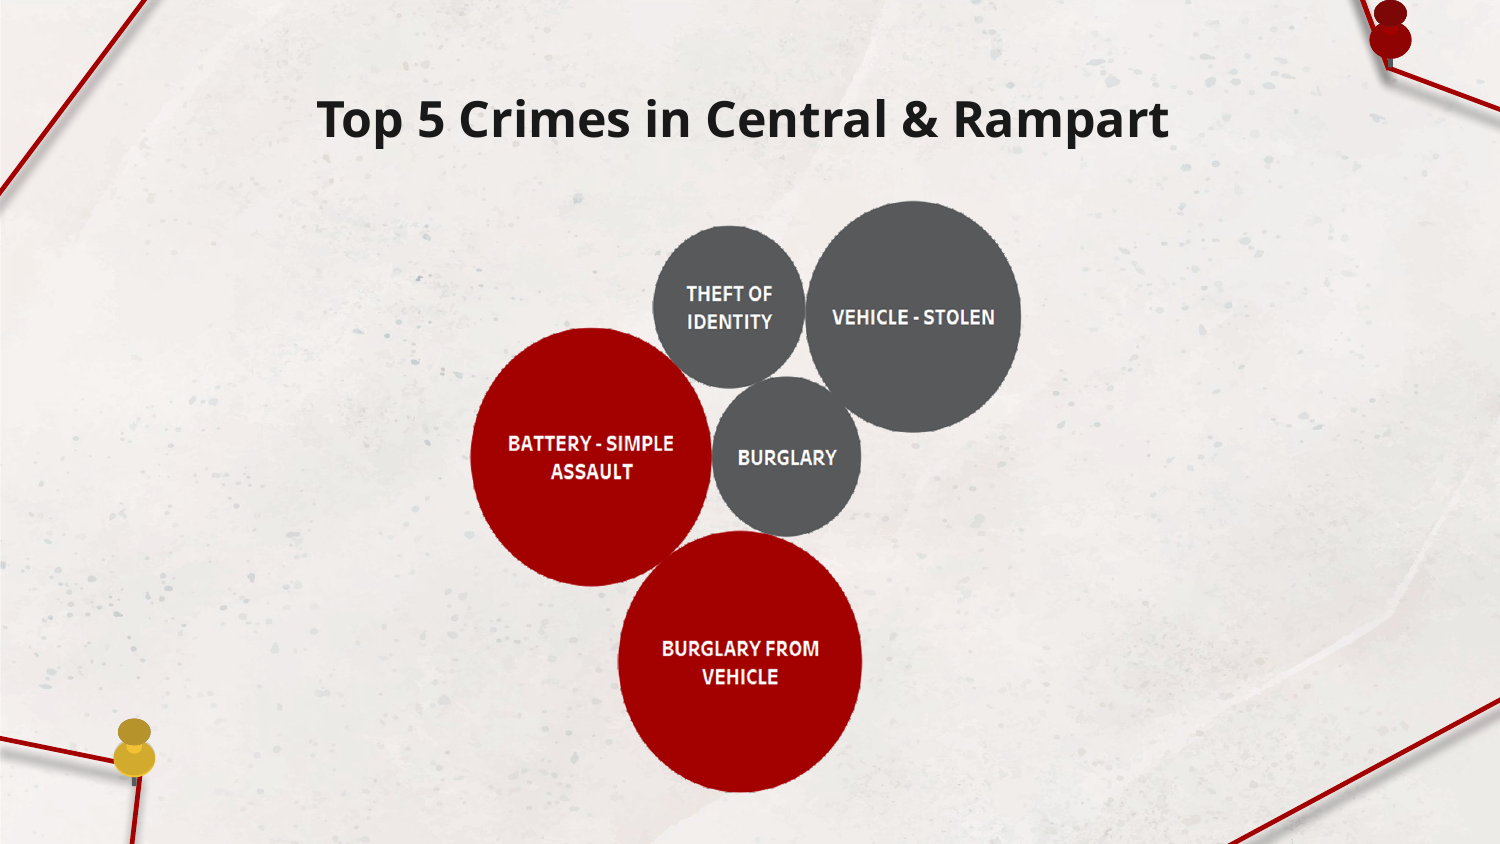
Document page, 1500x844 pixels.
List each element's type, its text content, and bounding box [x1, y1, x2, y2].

picture [232, 186, 1264, 806]
title Top 5 Crimes in Central & Rampart [118, 72, 1382, 167]
